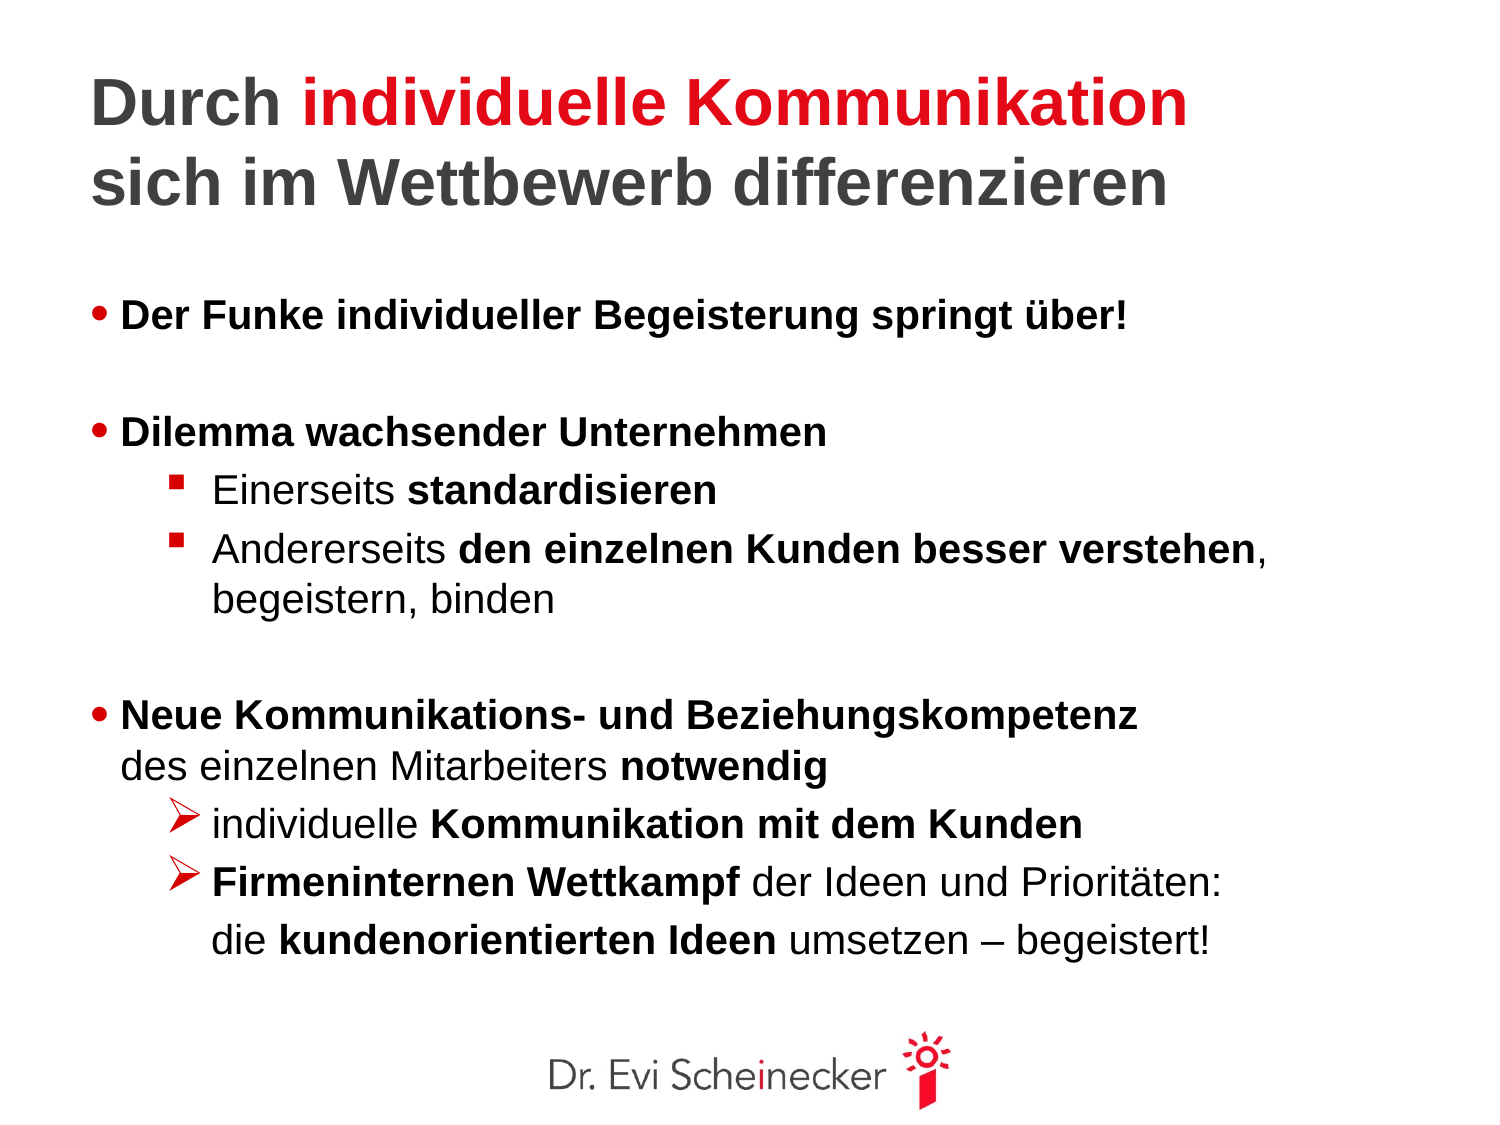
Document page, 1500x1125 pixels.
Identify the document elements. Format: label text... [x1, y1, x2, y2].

picture [550, 1031, 951, 1110]
title Durch individuelle Kommunikation sich im Wettbewerb differenzieren [75, 45, 1425, 233]
list Der Funke individueller Begeisterung springt über! Dilemma wachsender Unternehmen Einerseits standardisieren Andererseits den einzelnen Kunden besser verstehen, begeistern, binden Neue Kommunikations- und Beziehungskompetenz des einzelnen Mitarbeiters notwendig individuelle Kommunikation mit dem Kunden Firmeninternen Wettkampf der Ideen und Prioritäten: die kundenorientierten Ideen umsetzen – begeistert! [75, 280, 1425, 1024]
